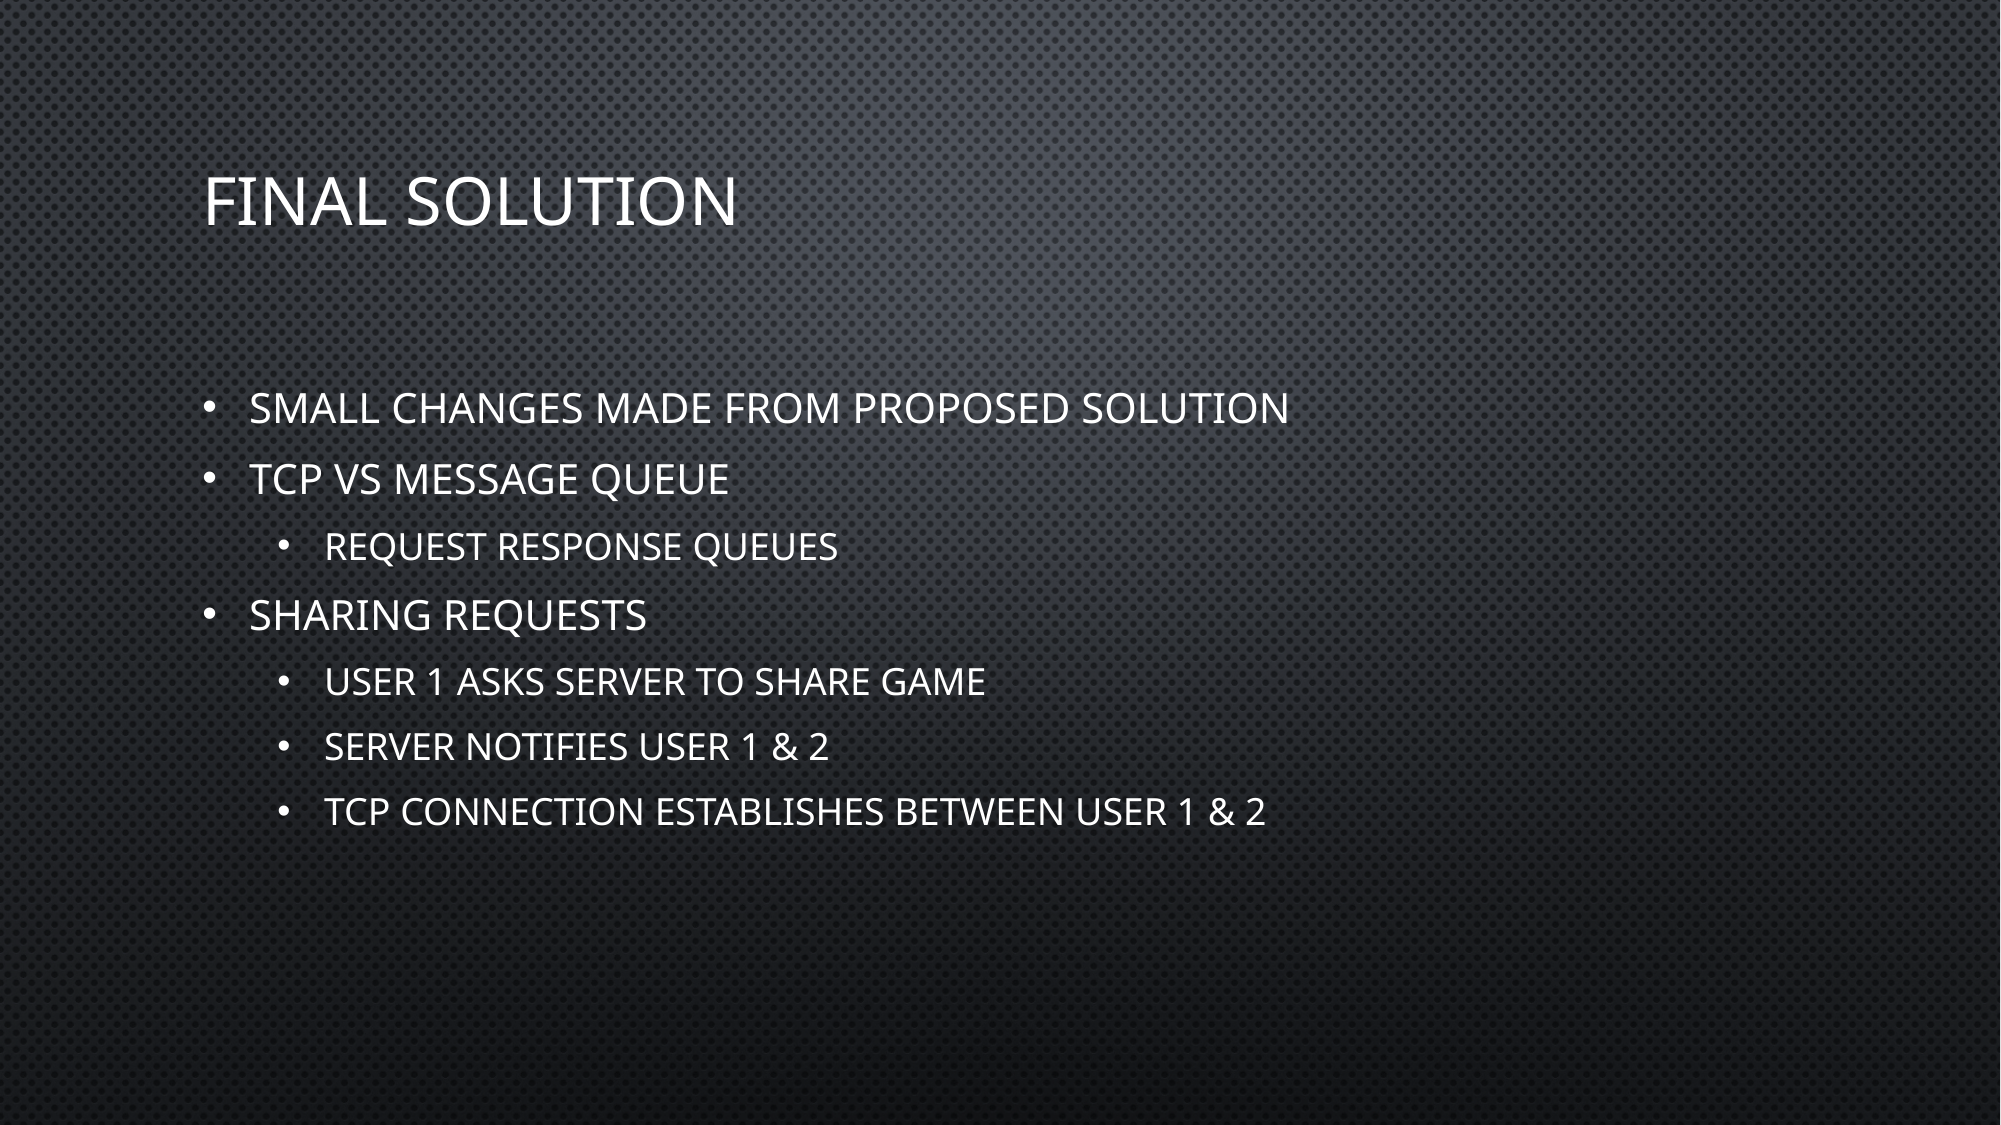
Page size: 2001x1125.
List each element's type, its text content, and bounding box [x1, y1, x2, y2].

title Final Solution [187, 99, 1813, 264]
list Small changes made from proposed solution TCP vs Message Queue Request Response Queues Sharing requests User 1 asks server to share game Server notifies User 1 & 2 TCP connection establishes between User 1 & 2 [187, 264, 1813, 950]
